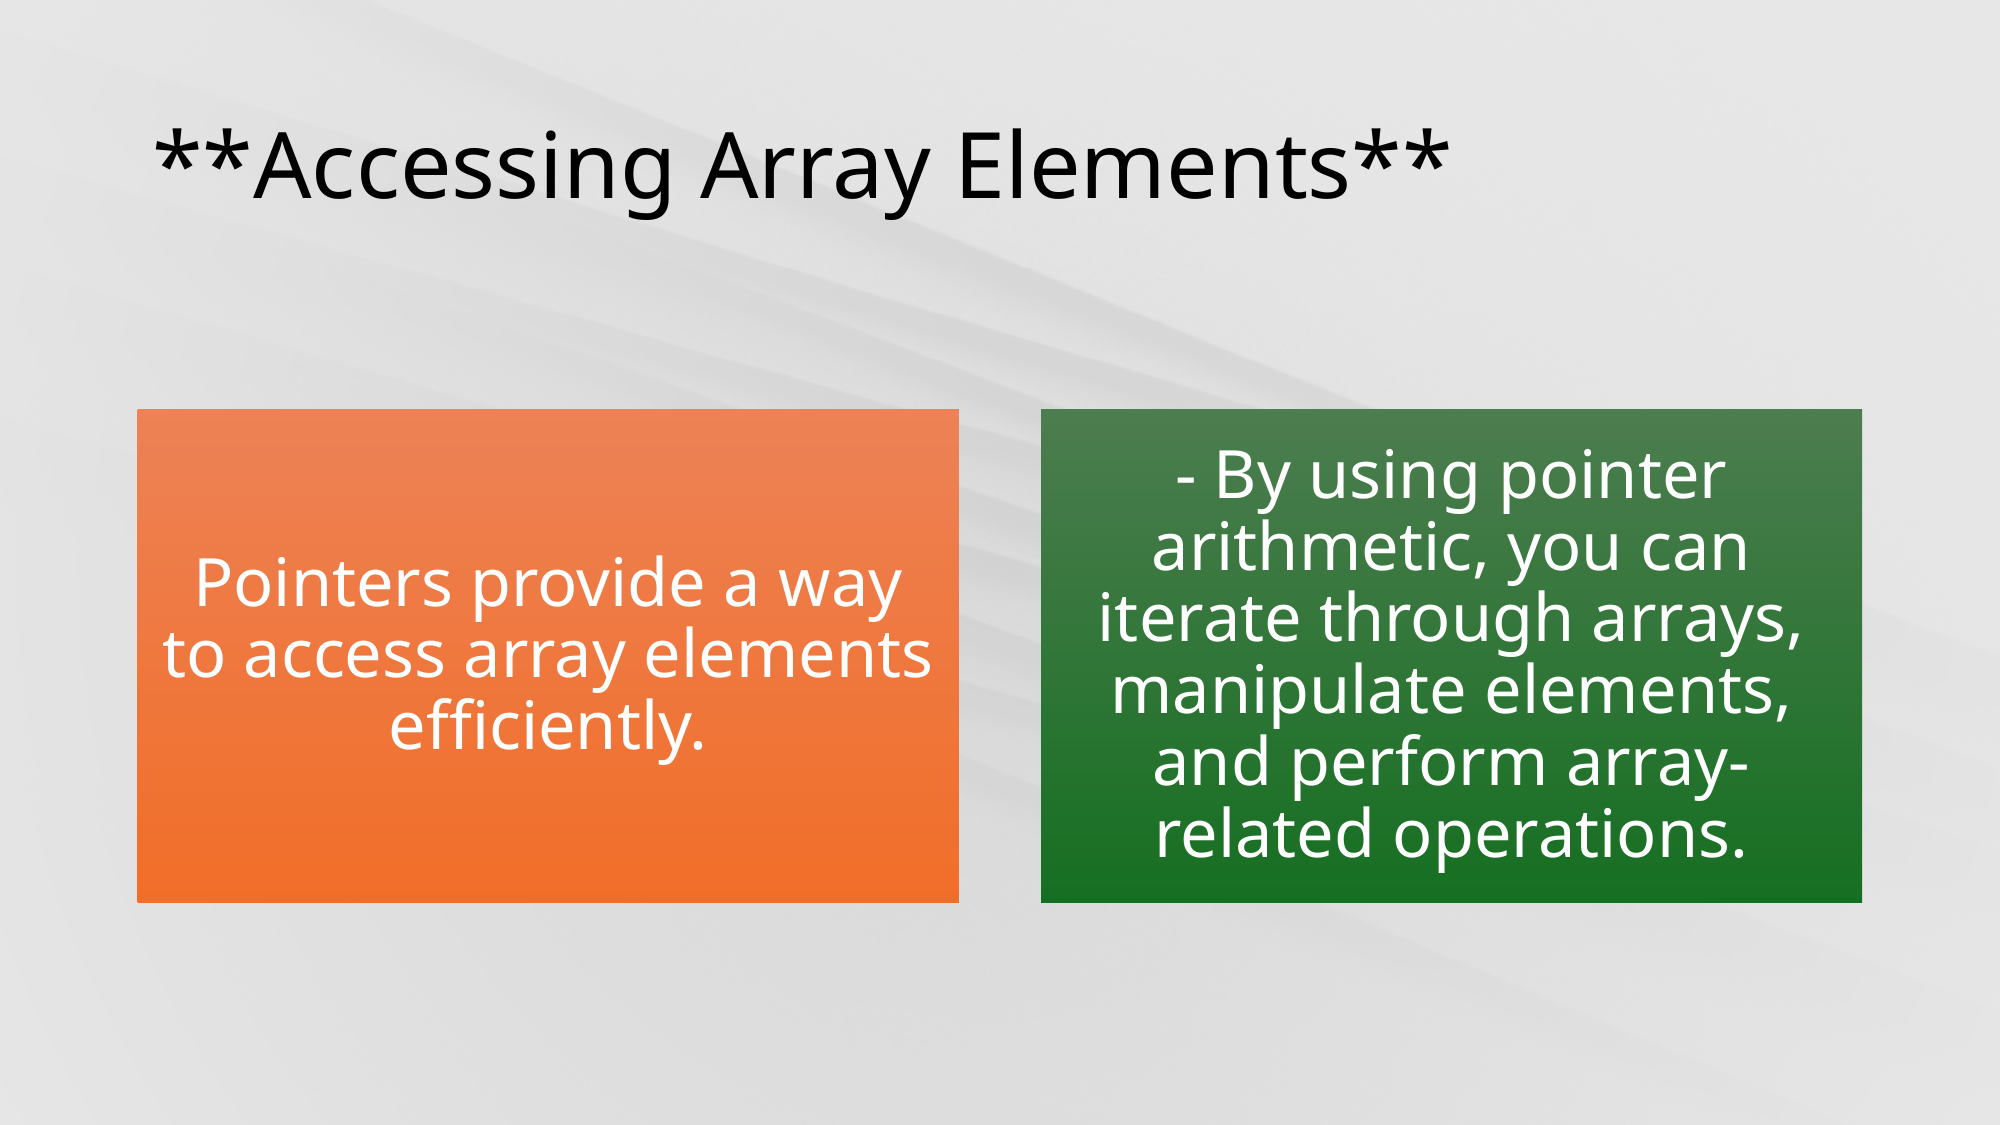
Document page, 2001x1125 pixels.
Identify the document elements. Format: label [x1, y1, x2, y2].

list [136, 298, 1863, 1014]
picture [0, 0, 2000, 1125]
